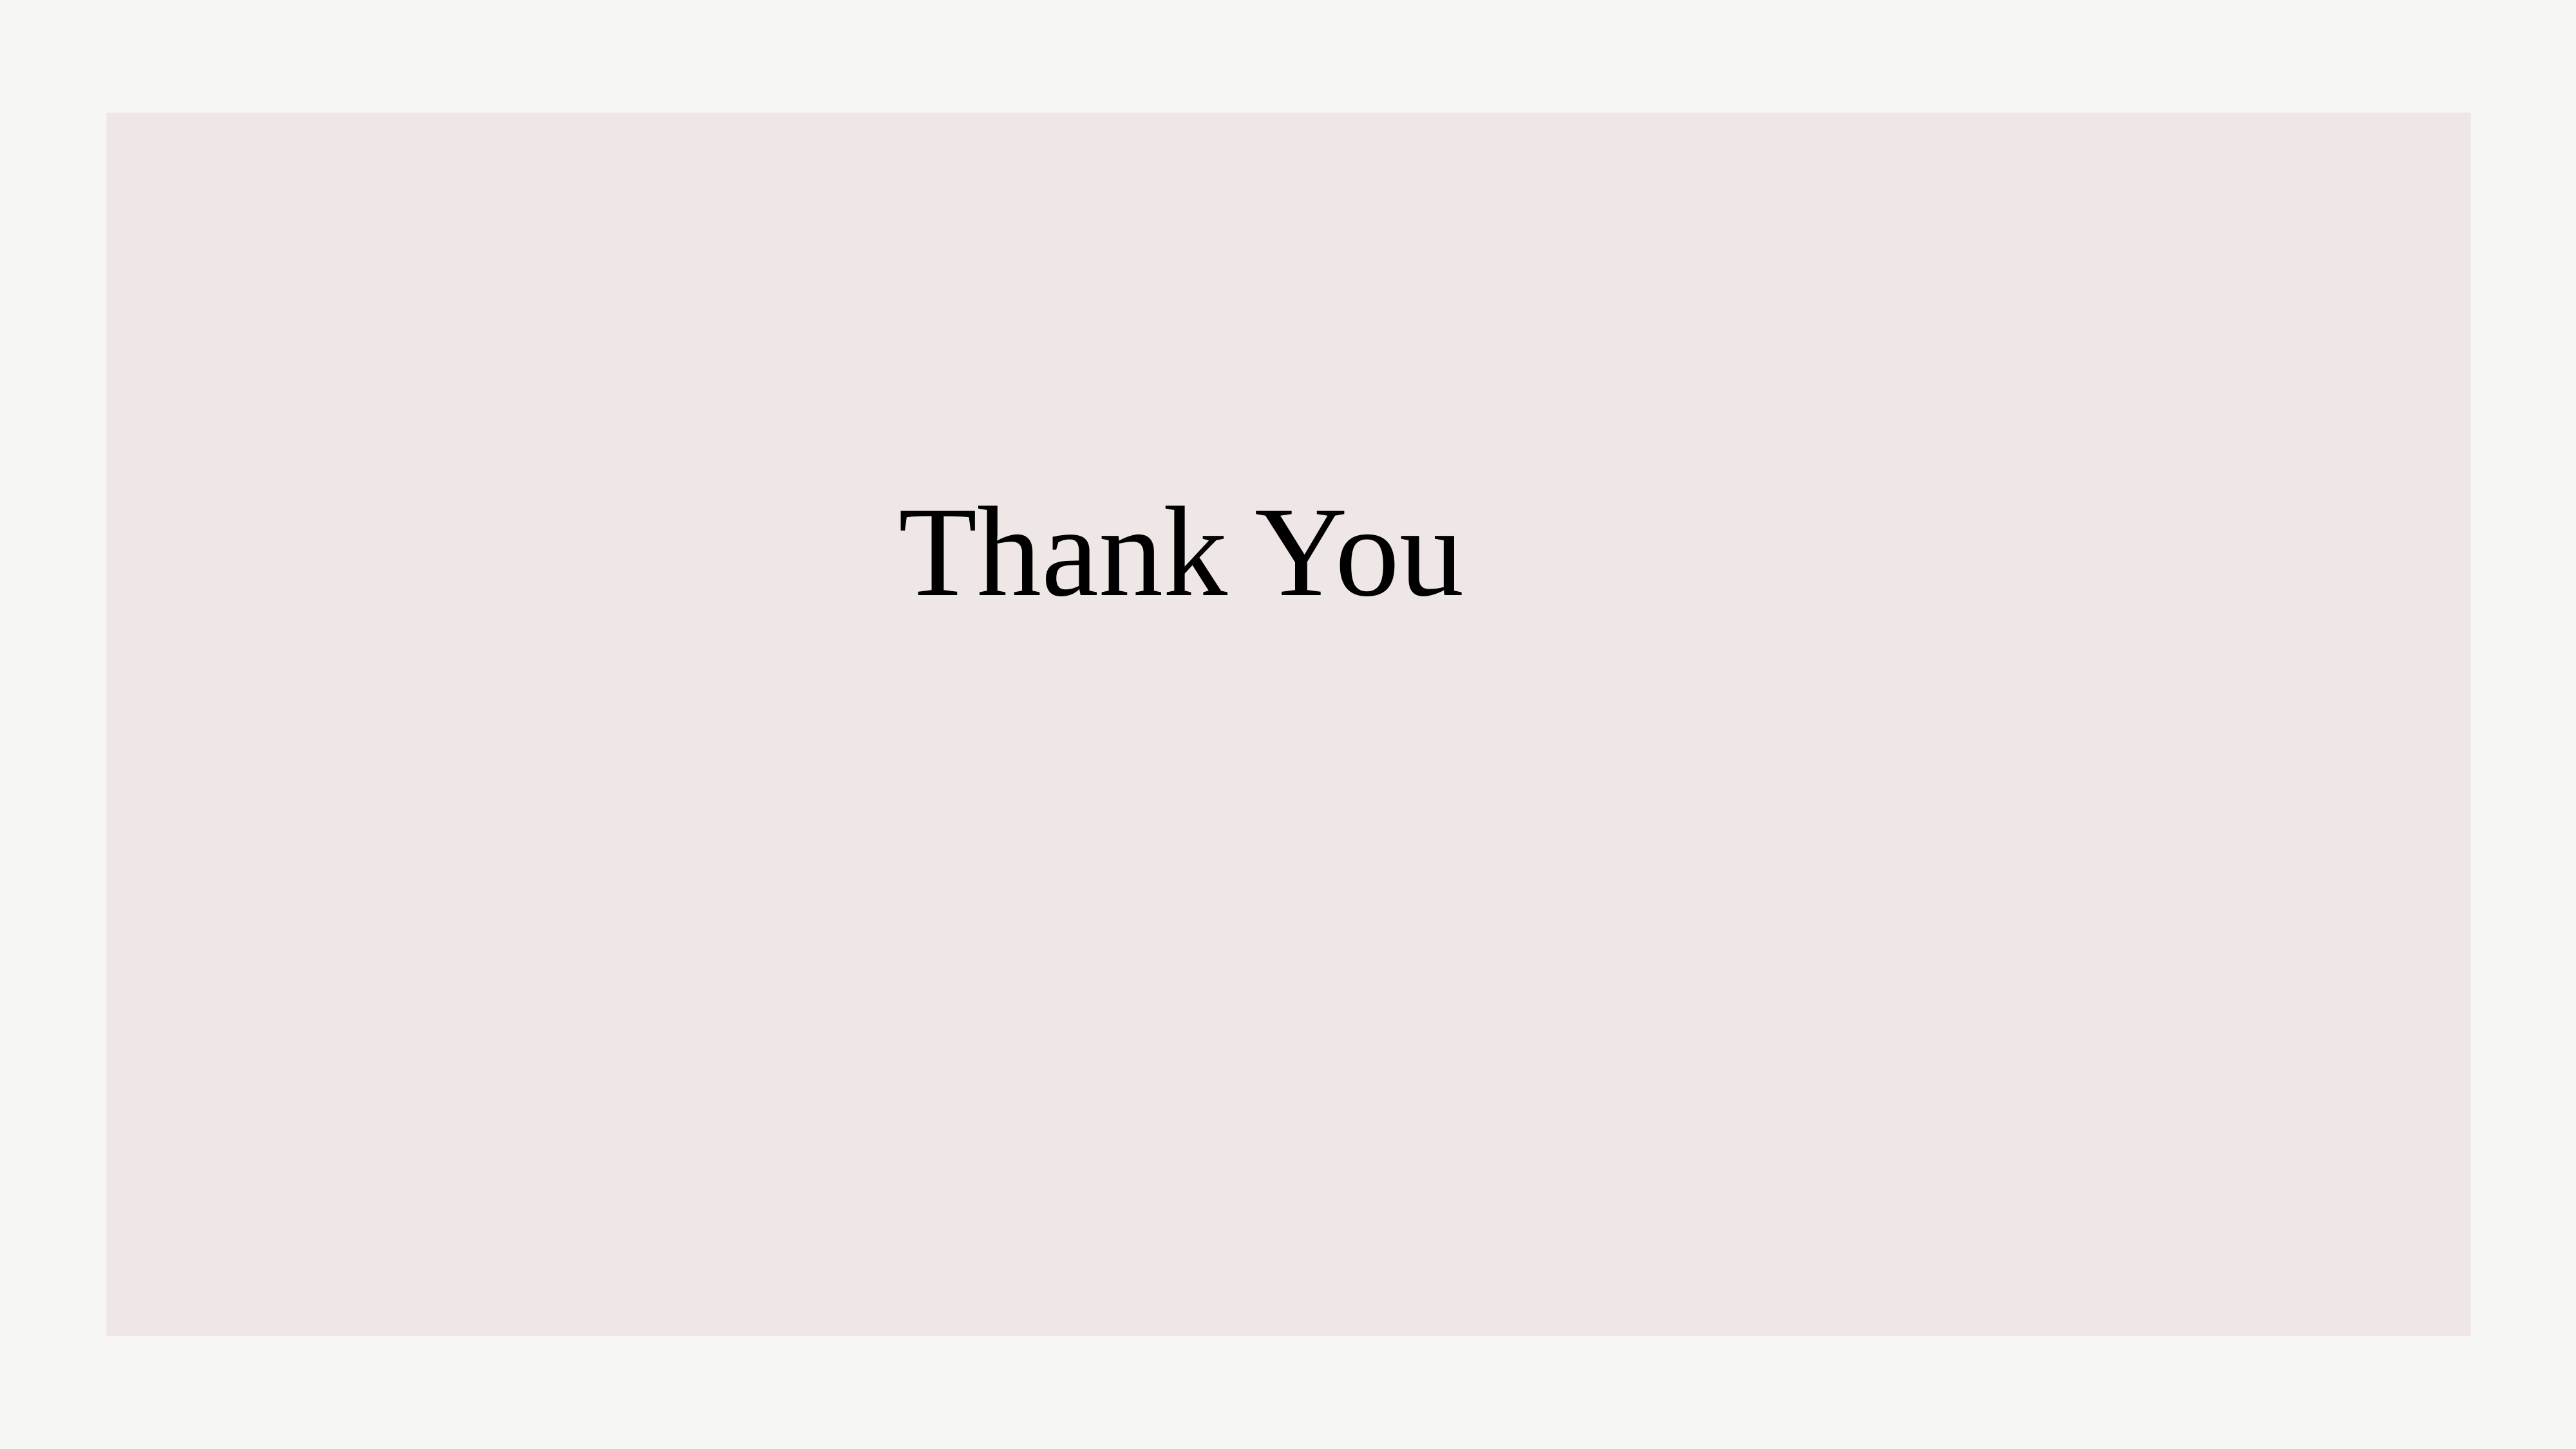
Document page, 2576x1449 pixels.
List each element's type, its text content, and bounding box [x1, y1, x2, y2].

list Thank You [216, 490, 2360, 1227]
